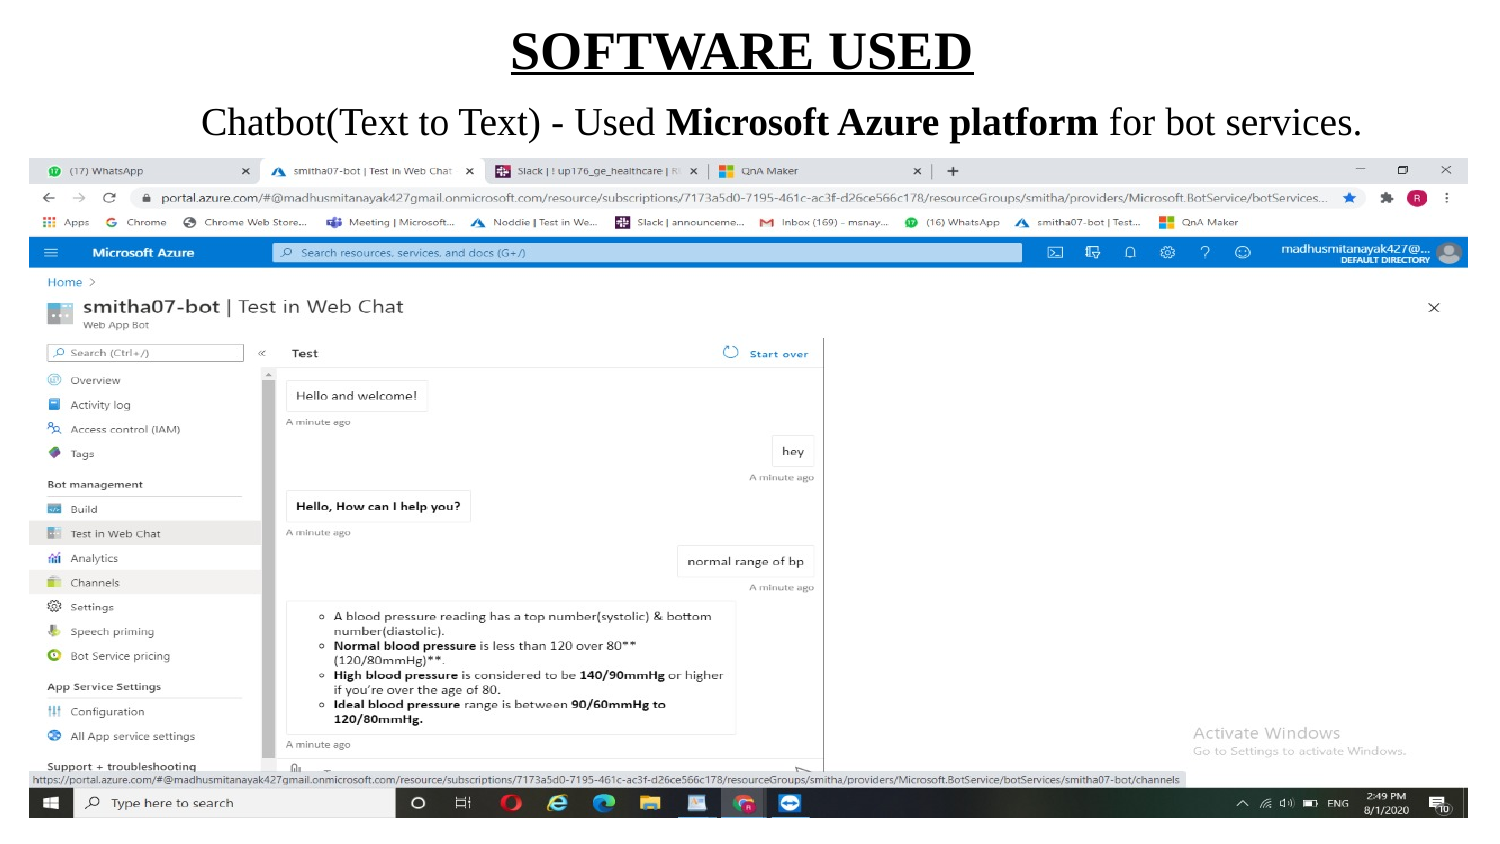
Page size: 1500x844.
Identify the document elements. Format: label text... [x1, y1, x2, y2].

list Chatbot(Text to Text) - Used Microsoft Azure platform for bot services. [51, 73, 1449, 156]
title SOFTWARE USED [390, 0, 1170, 73]
picture [28, 157, 1468, 819]
